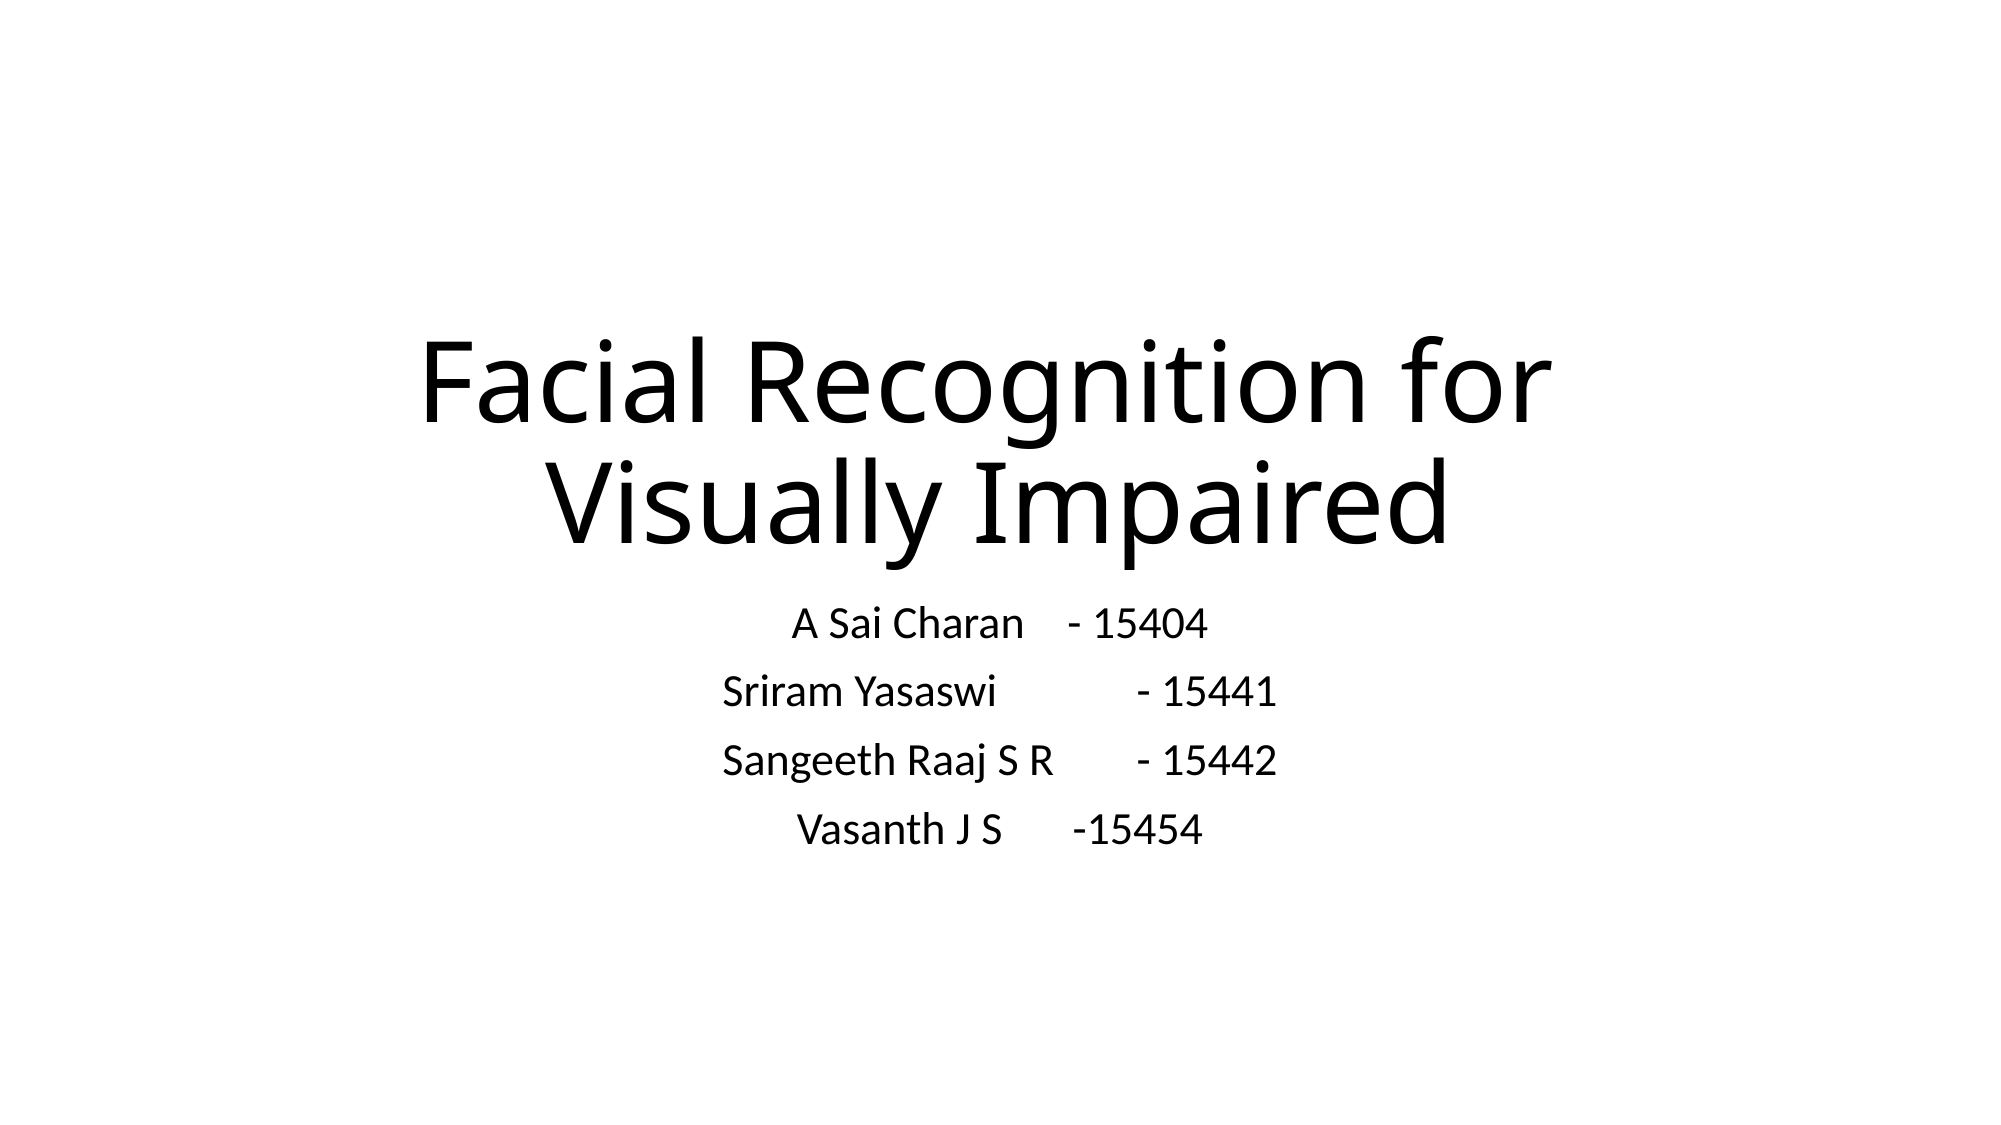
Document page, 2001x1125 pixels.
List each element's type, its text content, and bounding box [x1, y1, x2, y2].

subtitle A Sai Charan - 15404 Sriram Yasaswi - 15441 Sangeeth Raaj S R - 15442 Vasanth J S -15454 [249, 590, 1750, 863]
title Facial Recognition for Visually Impaired [249, 184, 1750, 576]
